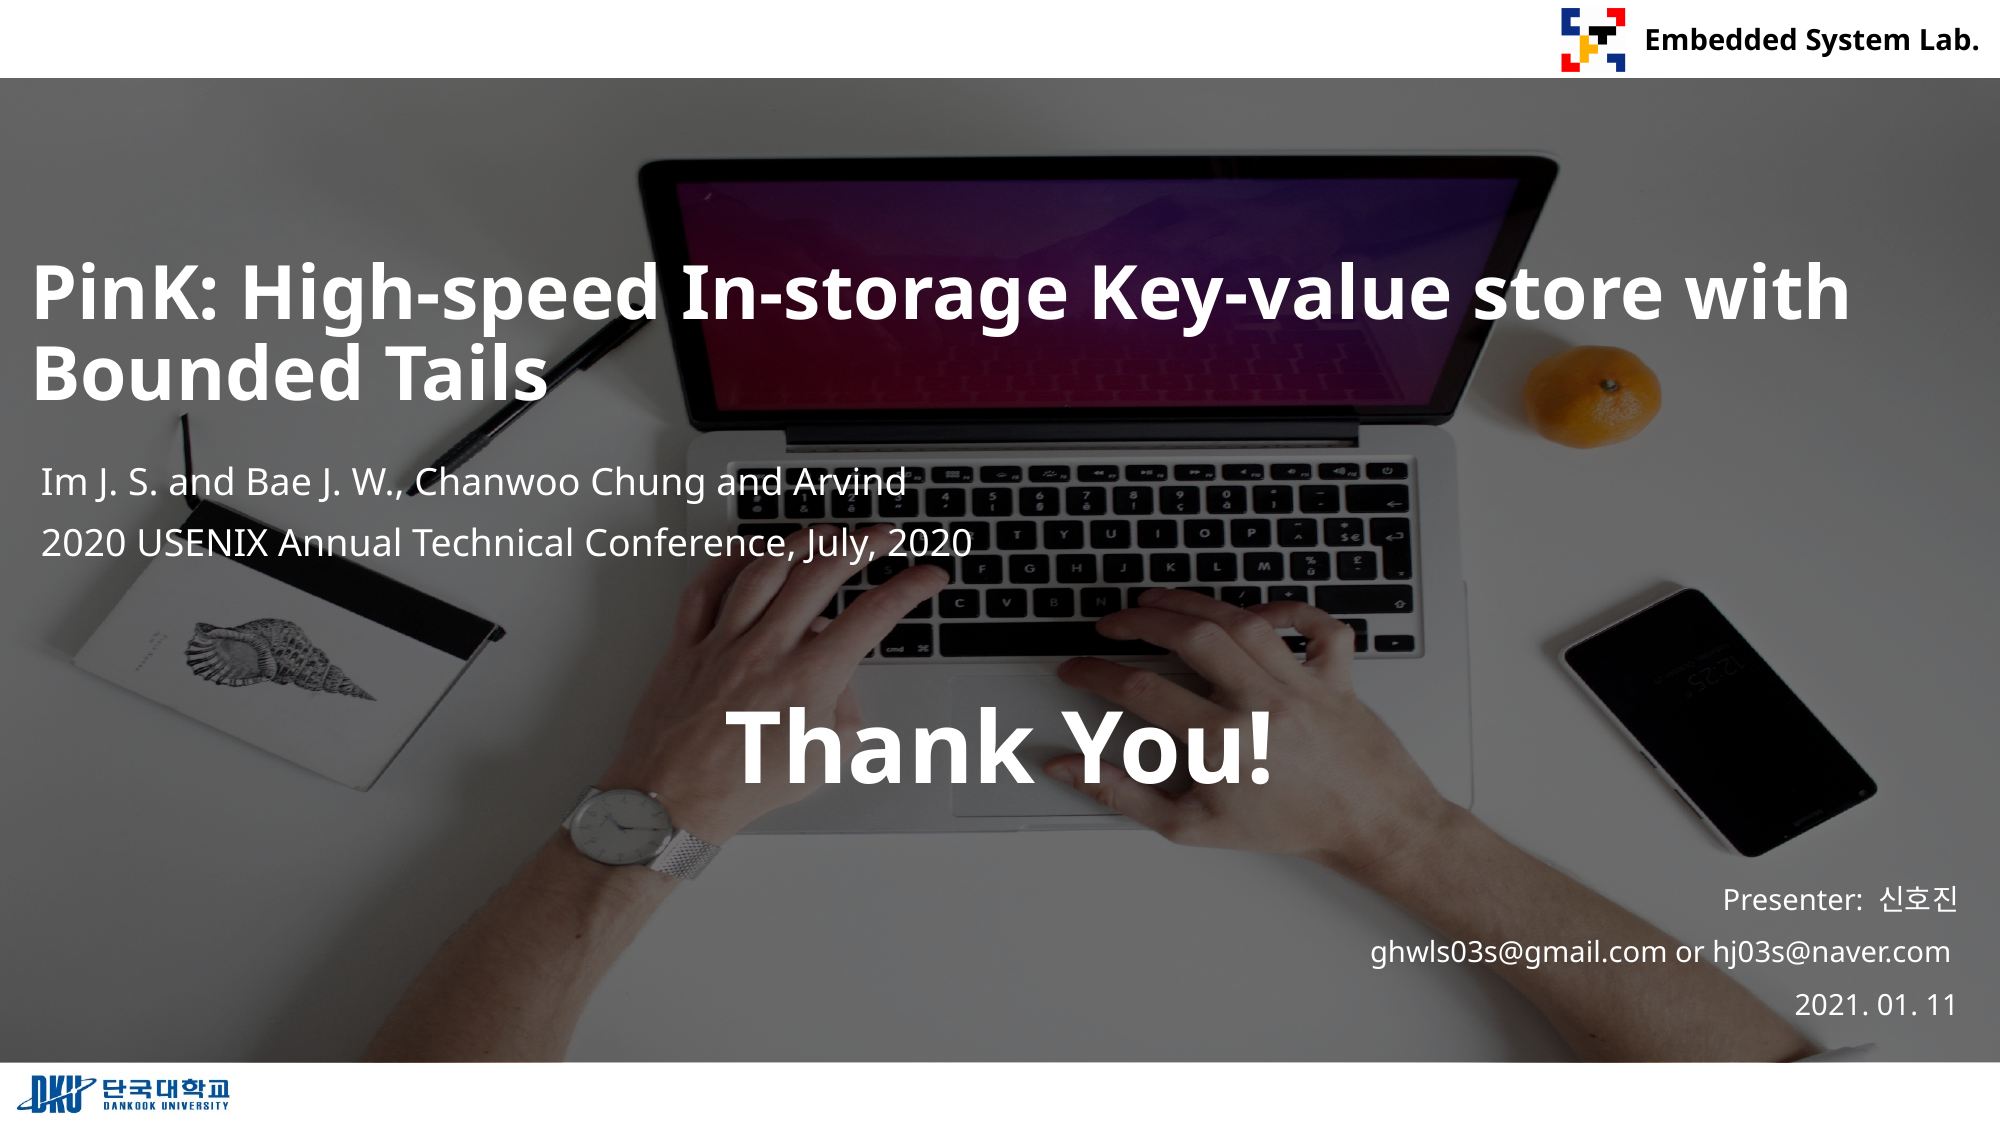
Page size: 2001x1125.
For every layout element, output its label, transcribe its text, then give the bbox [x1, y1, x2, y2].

picture [1560, 7, 1626, 73]
picture [14, 1069, 232, 1118]
text_box Im J. S. and Bae J. W., Chanwoo Chung and Arvind 2020 USENIX Annual Technical Conference, July, 2020 [25, 412, 1360, 616]
subtitle Presenter: 신호진 ghwls03s@gmail.com or hj03s@naver.com 2021. 01. 11 [999, 869, 1975, 1029]
picture [0, 78, 2000, 1063]
text_box Thank You! [707, 689, 1293, 795]
title PinK: High-speed In-storage Key-value store with Bounded Tails [14, 247, 1911, 353]
